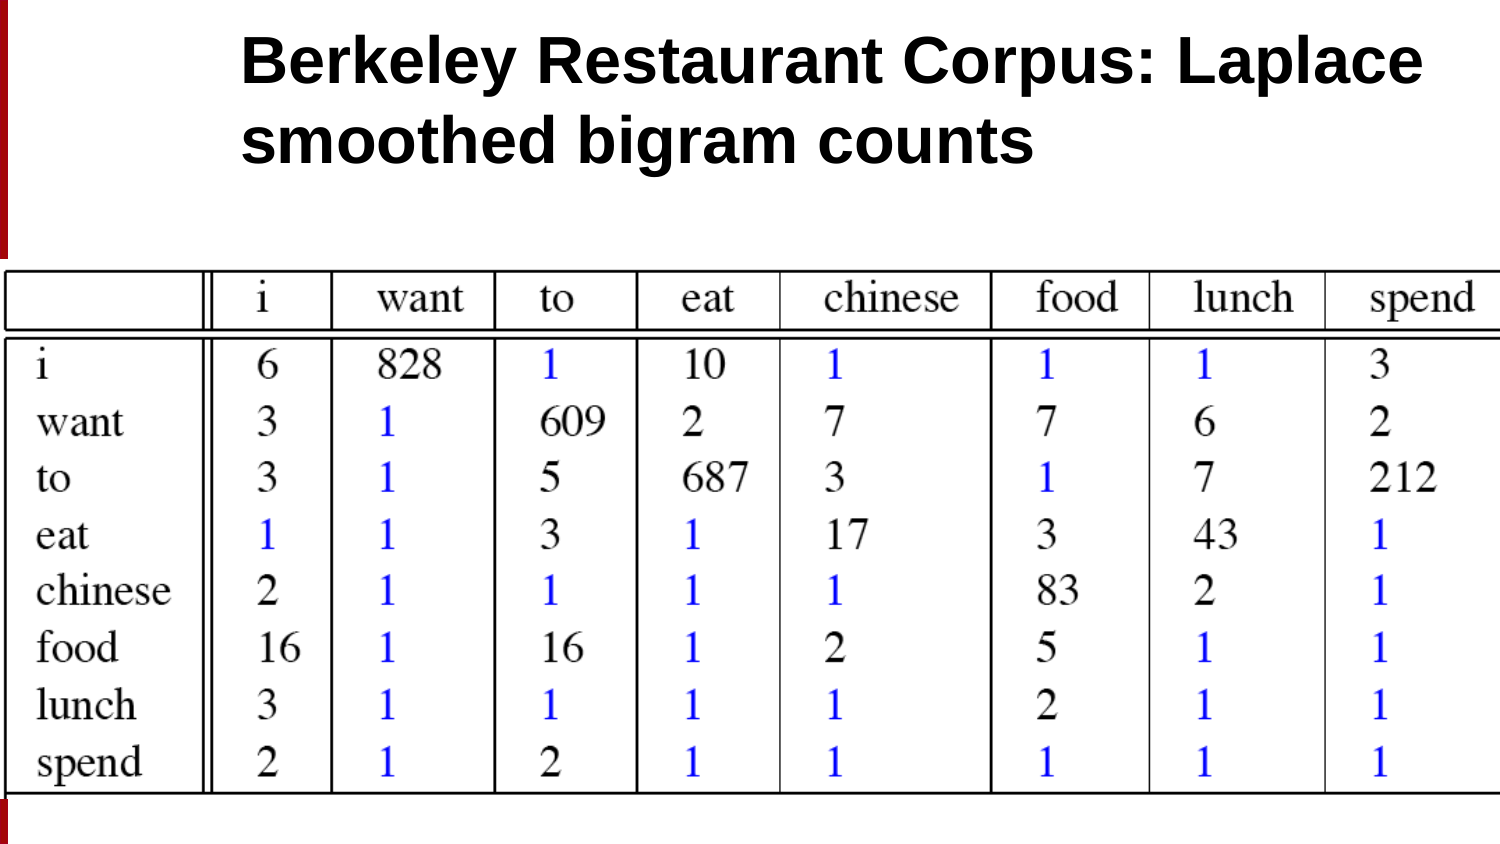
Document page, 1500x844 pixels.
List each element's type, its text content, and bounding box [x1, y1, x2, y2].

picture [0, 259, 1500, 800]
title Berkeley Restaurant Corpus: Laplace smoothed bigram counts [225, 62, 1450, 185]
